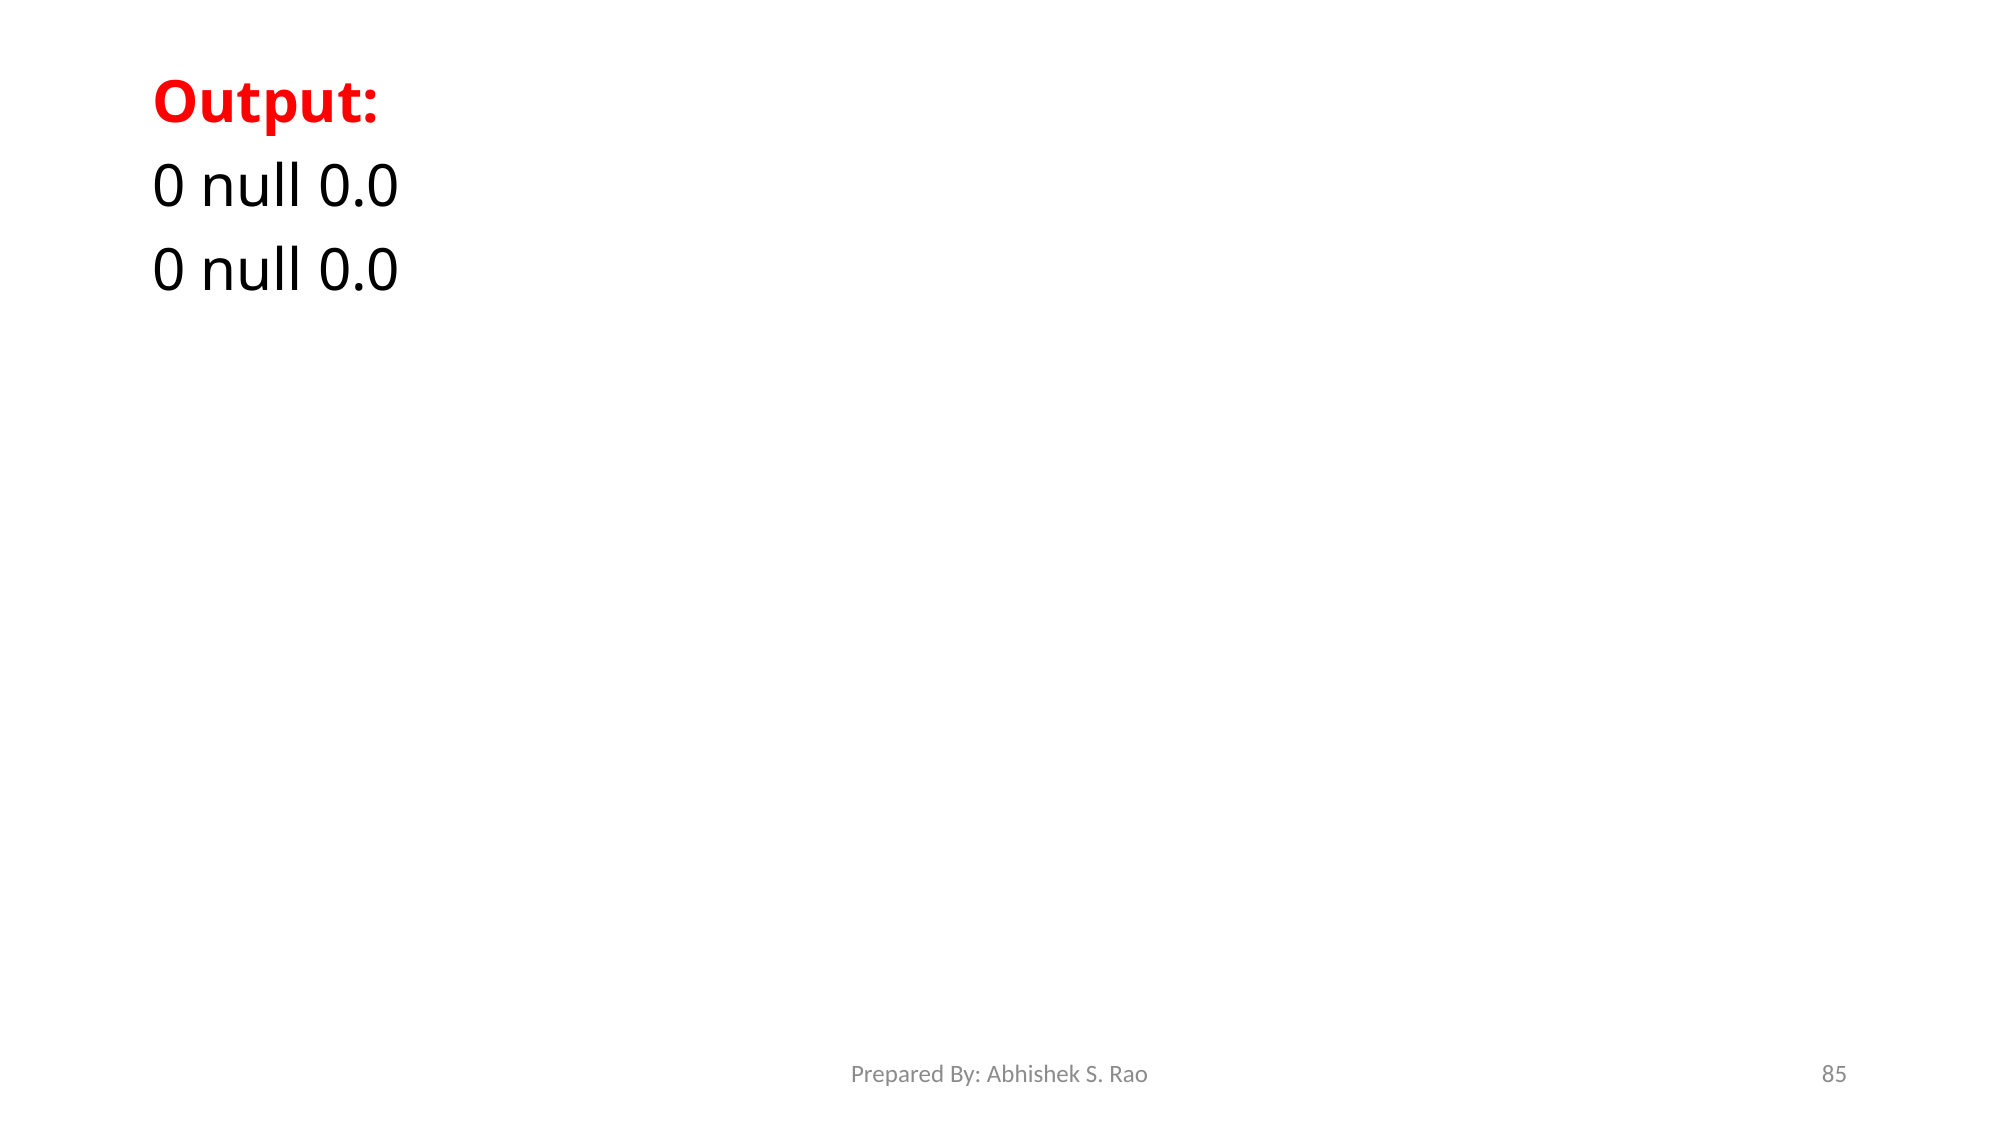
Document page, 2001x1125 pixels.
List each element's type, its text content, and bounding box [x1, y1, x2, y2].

footer Prepared By: Abhishek S. Rao [662, 1042, 1338, 1103]
slide_number 85 [1412, 1042, 1863, 1103]
list Output: 0 null 0.0 0 null 0.0 [137, 65, 1863, 1014]
